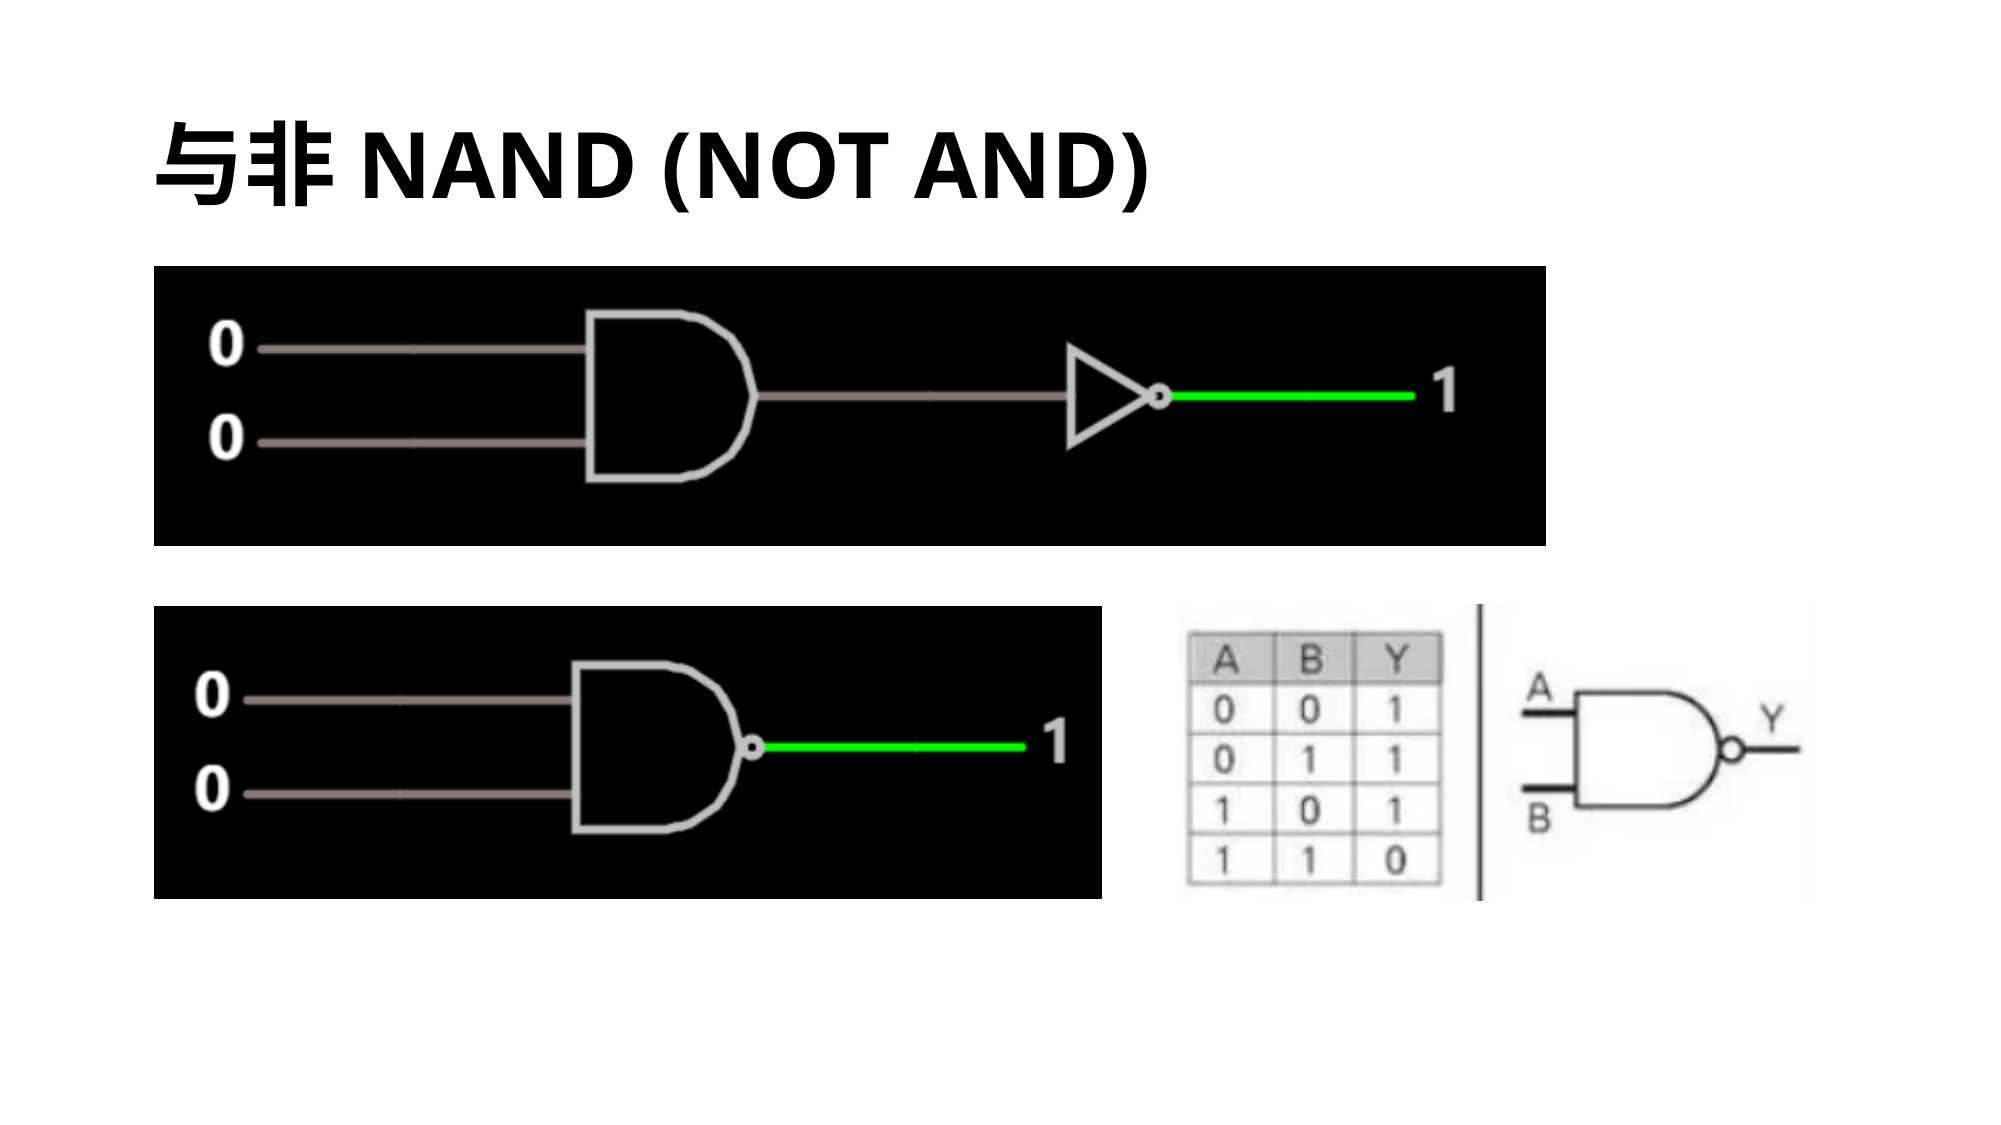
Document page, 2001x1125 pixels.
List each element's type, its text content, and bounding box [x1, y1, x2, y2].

picture [1177, 604, 1814, 901]
title 与非NAND (NOT AND) [137, 59, 1863, 278]
picture [154, 606, 1102, 899]
picture [154, 266, 1546, 546]
